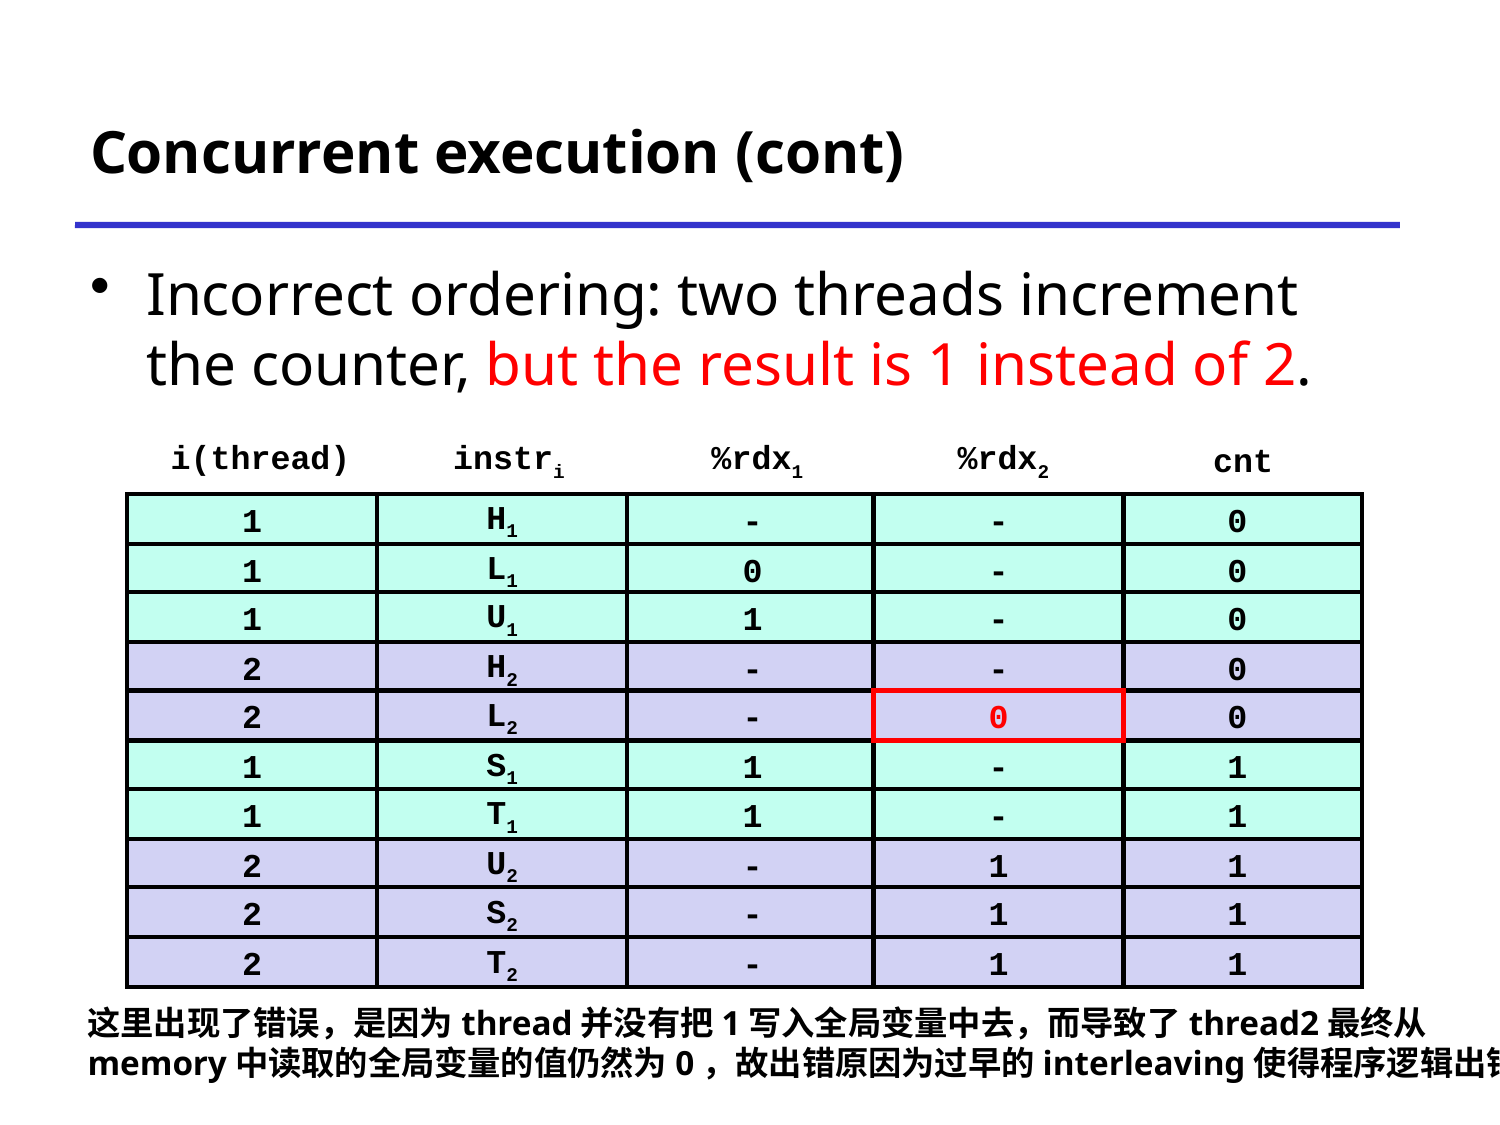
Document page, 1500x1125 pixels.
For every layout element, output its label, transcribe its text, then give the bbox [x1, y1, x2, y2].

title Concurrent execution (cont) [74, 74, 1401, 226]
list Incorrect ordering: two threads increment the counter, but the result is 1 instead of 2. [74, 249, 1413, 426]
text_box 这里出现了错误，是因为thread并没有把1写入全局变量中去，而导致了thread2最终从 memory中读取的全局变量的值仍然为0，故出错原因为过早的interleaving使得程序逻辑出错 [72, 994, 1500, 1090]
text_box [126, 428, 1363, 988]
